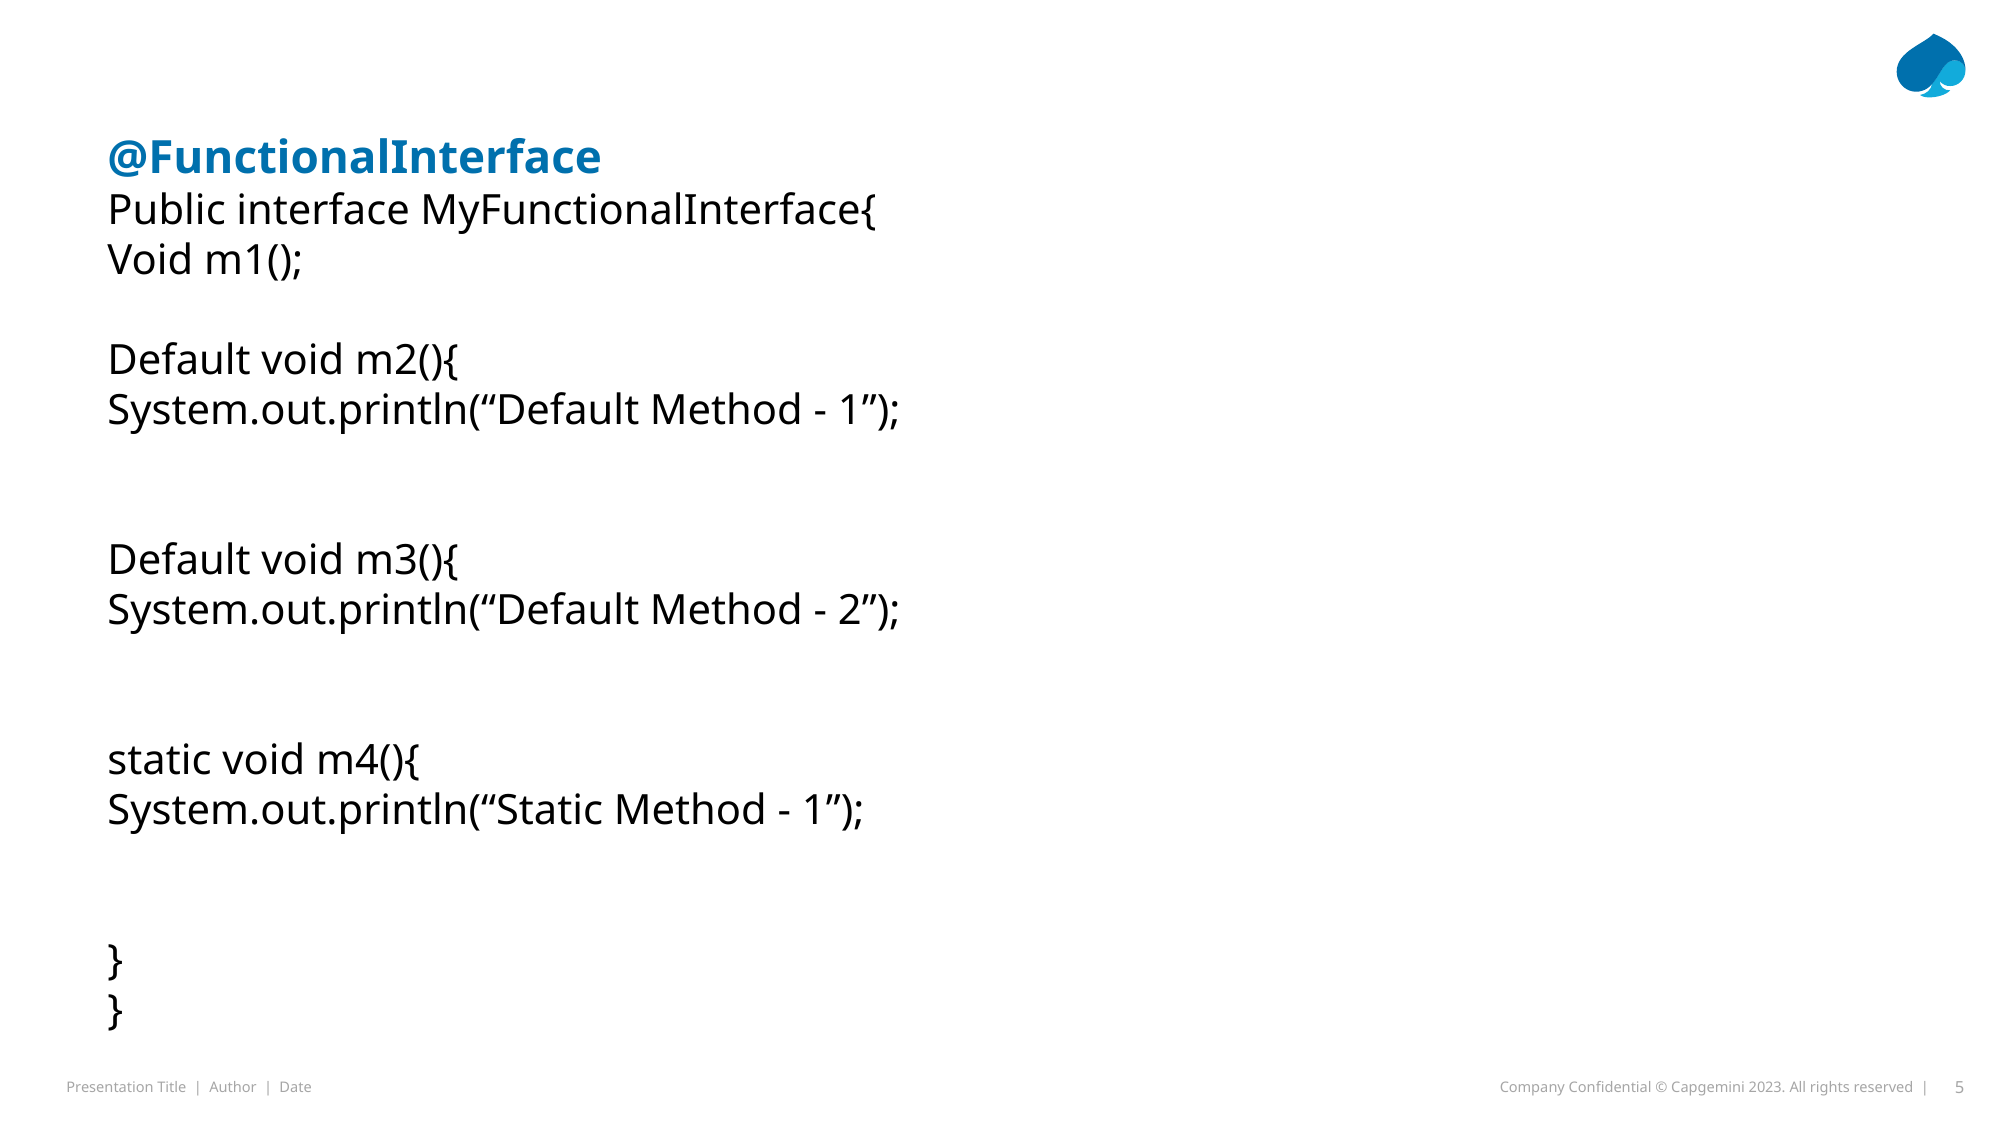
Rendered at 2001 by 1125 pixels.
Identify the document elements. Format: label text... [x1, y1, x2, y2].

text_box [13, 62, 1531, 178]
text_box @FunctionalInterface Public interface MyFunctionalInterface{ Void m1(); Default void m2(){ System.out.println(“Default Method - 1”); Default void m3(){ System.out.println(“Default Method - 2”); static void m4(){ System.out.println(“Static Method - 1”); } } [92, 120, 1661, 1125]
